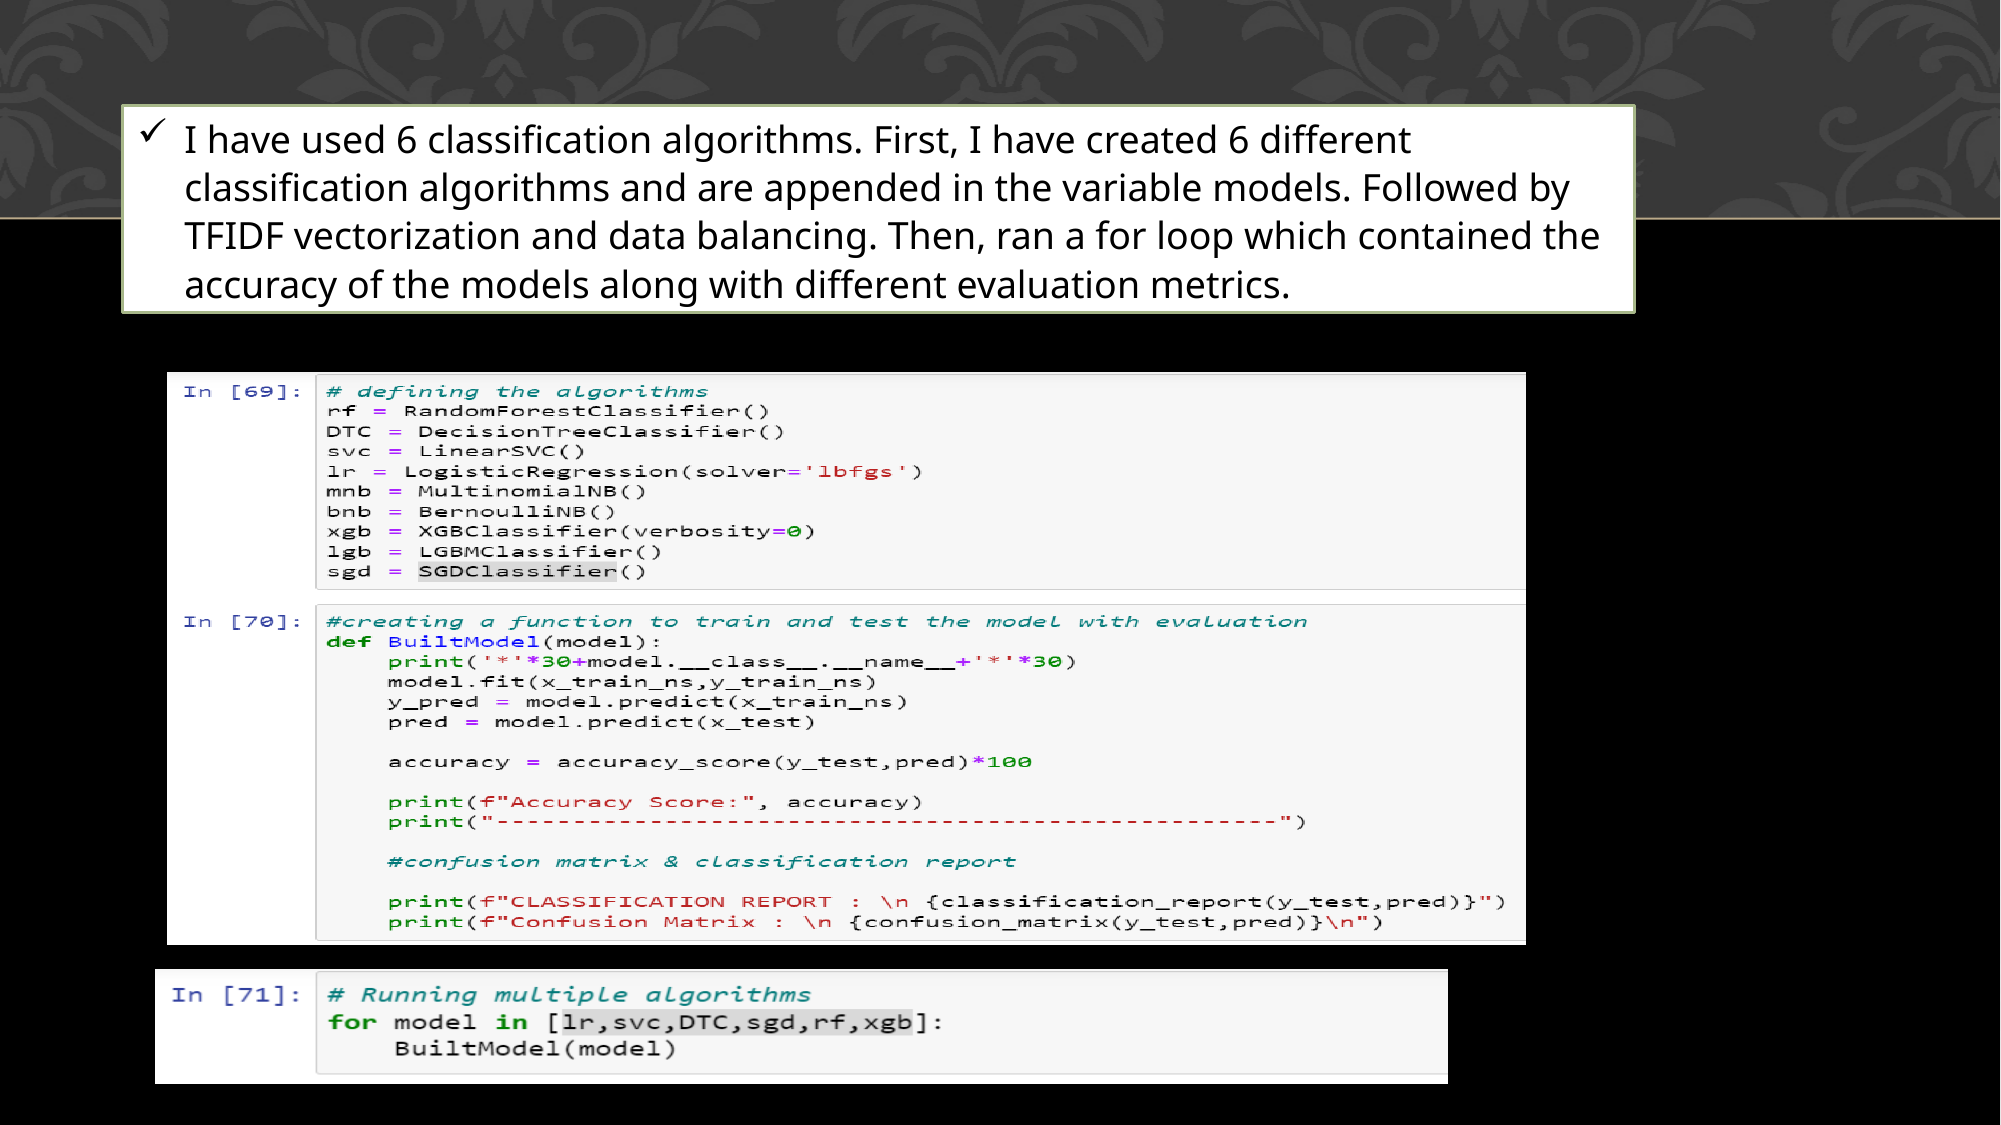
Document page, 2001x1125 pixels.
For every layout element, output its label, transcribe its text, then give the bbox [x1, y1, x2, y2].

picture [154, 969, 1448, 1084]
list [167, 372, 1526, 945]
text_box I have used 6 classification algorithms. First, I have created 6 different classification algorithms and are appended in the variable models. Followed by TFIDF vectorization and data balancing. Then, ran a for loop which contained the accuracy of the models along with different evaluation metrics. [121, 104, 1636, 314]
